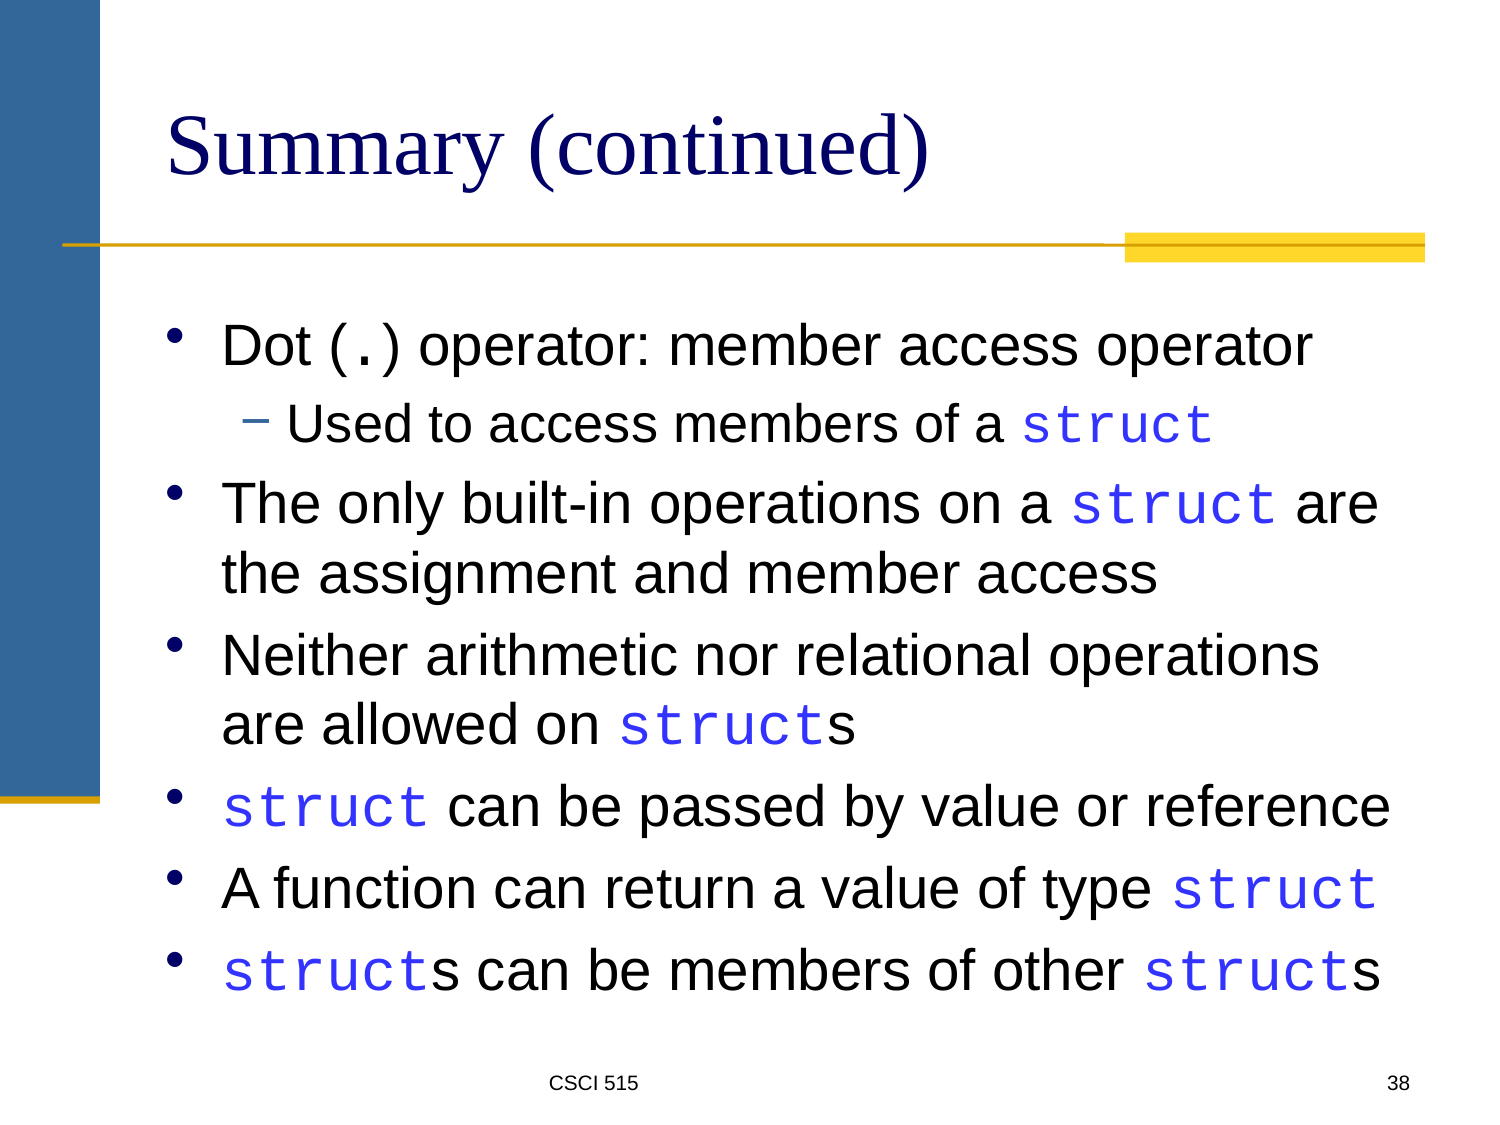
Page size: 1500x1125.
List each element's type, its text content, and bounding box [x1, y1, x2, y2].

slide_number 38 [1112, 1062, 1426, 1101]
title Summary (continued) [149, 45, 1426, 234]
list Dot (.) operator: member access operator Used to access members of a struct The only built-in operations on a struct are the assignment and member access Neither arithmetic nor relational operations are allowed on structs struct can be passed by value or reference A function can return a value of type struct structs can be members of other structs [149, 299, 1426, 1006]
footer CSCI 515 [149, 1062, 1038, 1101]
